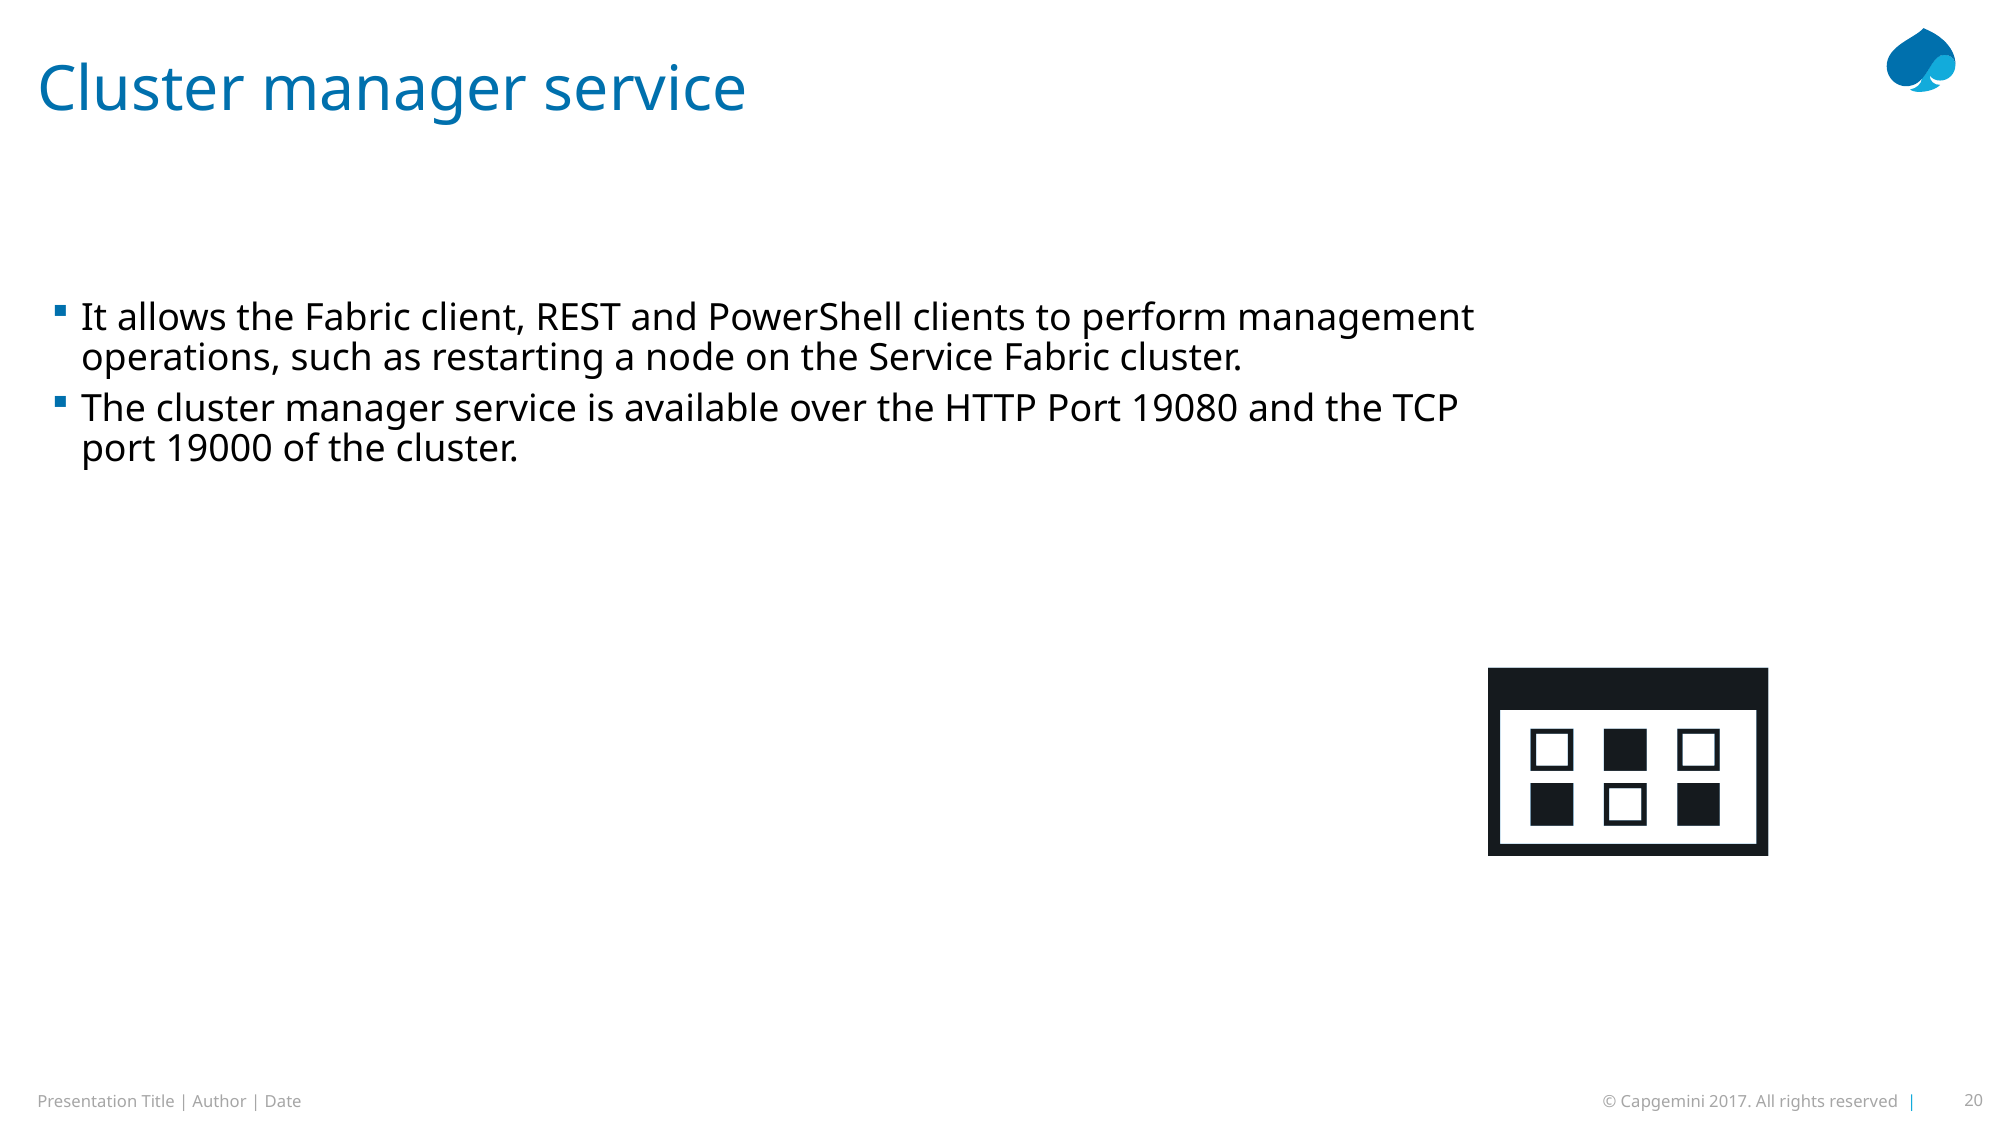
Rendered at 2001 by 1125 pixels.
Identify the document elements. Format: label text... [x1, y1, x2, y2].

list It allows the Fabric client, REST and PowerShell clients to perform management operations, such as restarting a node on the Service Fabric cluster. The cluster manager service is available over the HTTP Port 19080 and the TCP port 19000 of the cluster. [37, 297, 1488, 1031]
picture [1487, 621, 1769, 902]
title Cluster manager service [37, 0, 1863, 182]
